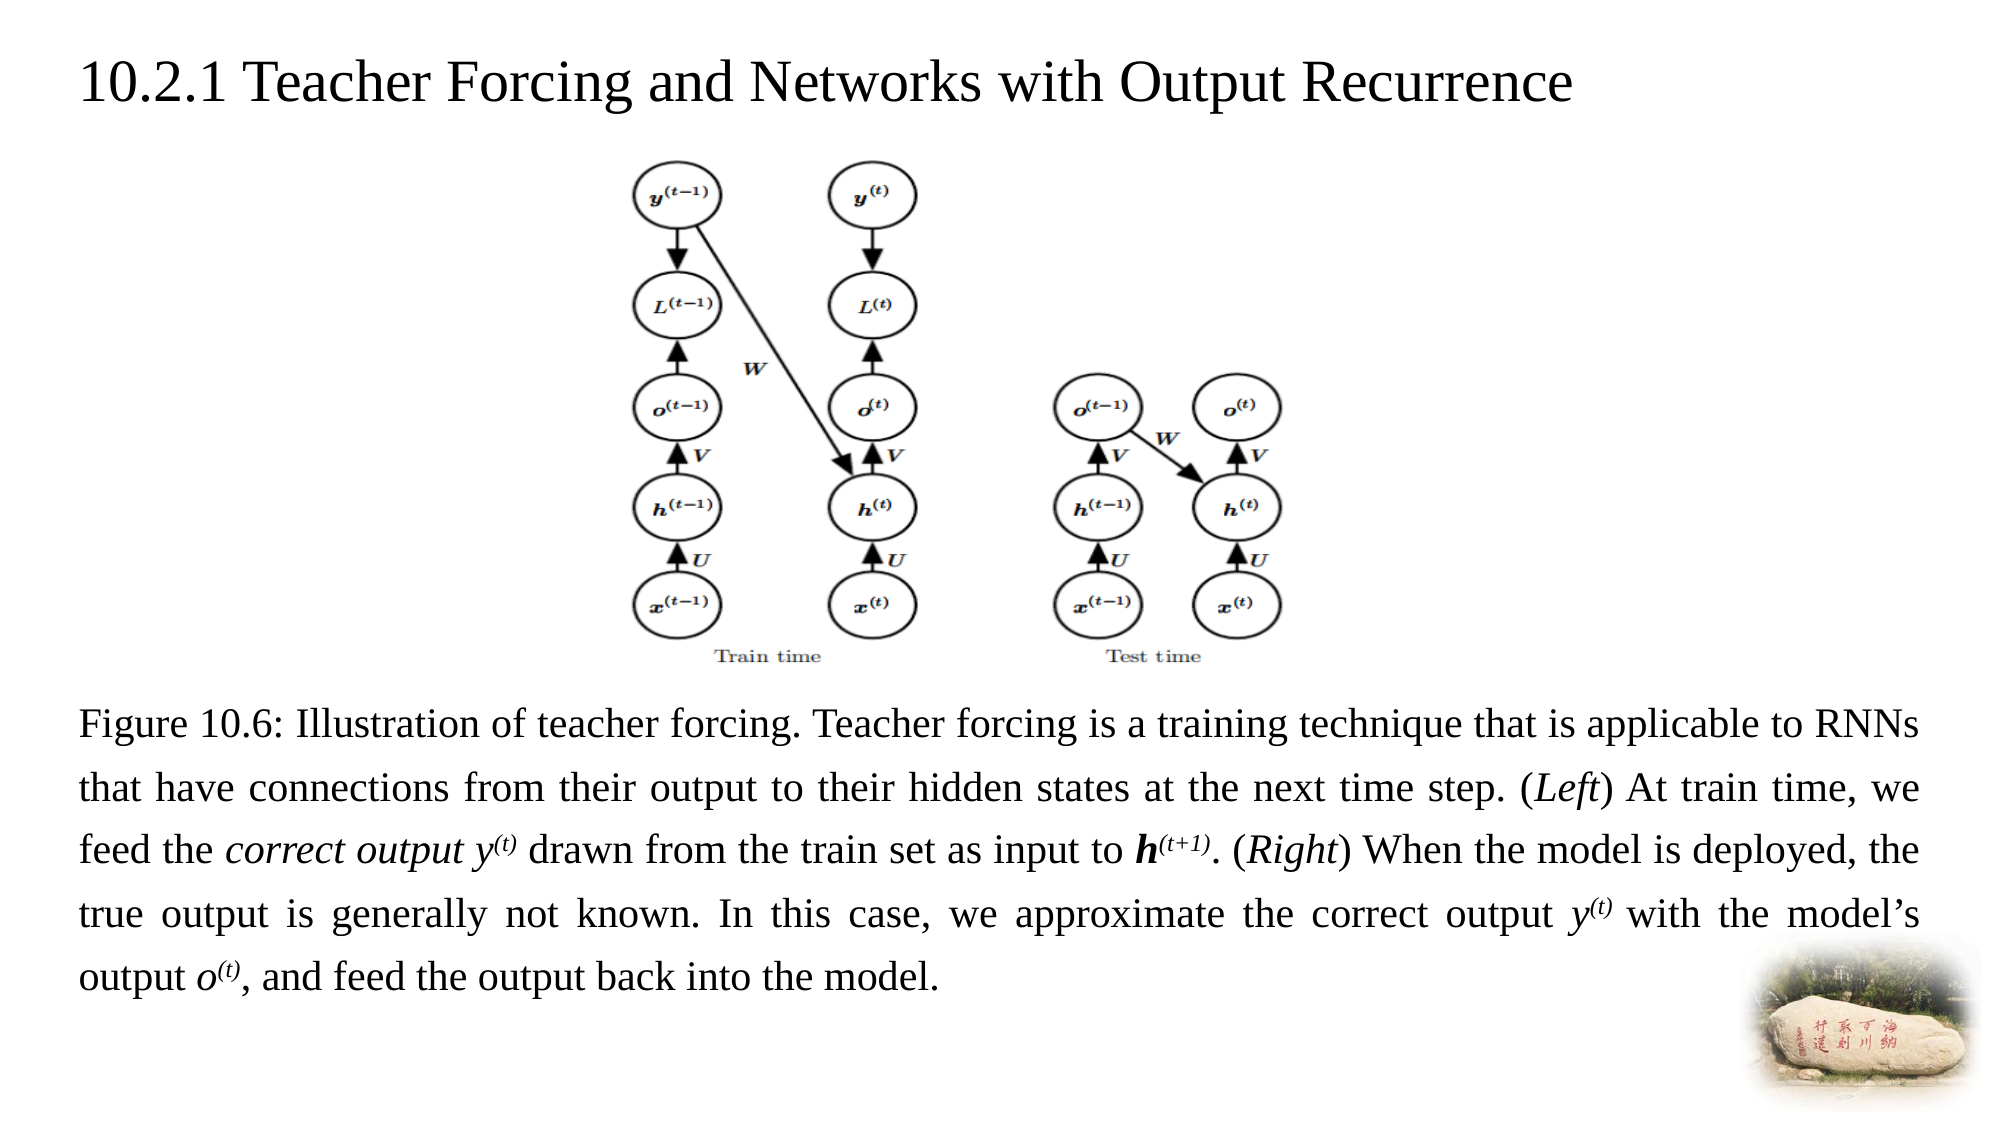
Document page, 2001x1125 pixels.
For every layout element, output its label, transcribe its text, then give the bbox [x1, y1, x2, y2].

picture [1740, 927, 1985, 1112]
picture [484, 122, 1333, 679]
title 10.2.1 Teacher Forcing and Networks with Output Recurrence [63, 21, 1936, 142]
list Figure 10.6: Illustration of teacher forcing. Teacher forcing is a training technique that is applicable to RNNs that have connections from their output to their hidden states at the next time step. (Left) At train time, we feed the correct output y(t) drawn from the train set as input to h(t+1). (Right) When the model is deployed, the true output is generally not known. In this case, we approximate the correct output y(t) with the model’s output o(t), and feed the output back into the model. [63, 171, 1936, 1014]
